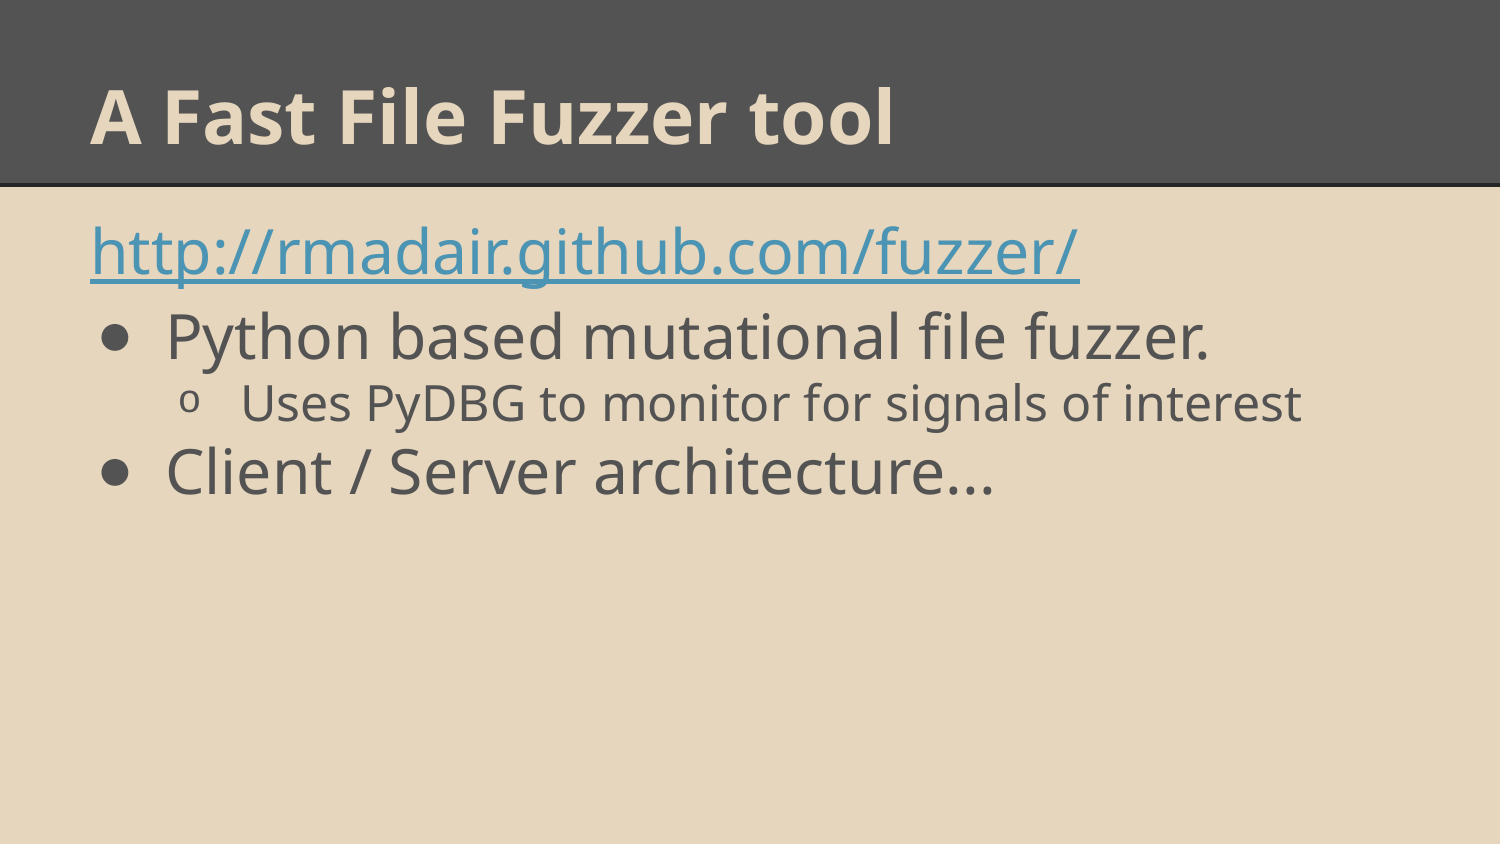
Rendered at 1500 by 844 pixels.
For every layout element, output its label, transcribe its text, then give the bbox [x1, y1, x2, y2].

list http://rmadair.github.com/fuzzer/ Python based mutational file fuzzer. Uses PyDBG to monitor for signals of interest Client / Server architecture... [75, 196, 1425, 808]
title A Fast File Fuzzer tool [75, 33, 1425, 175]
